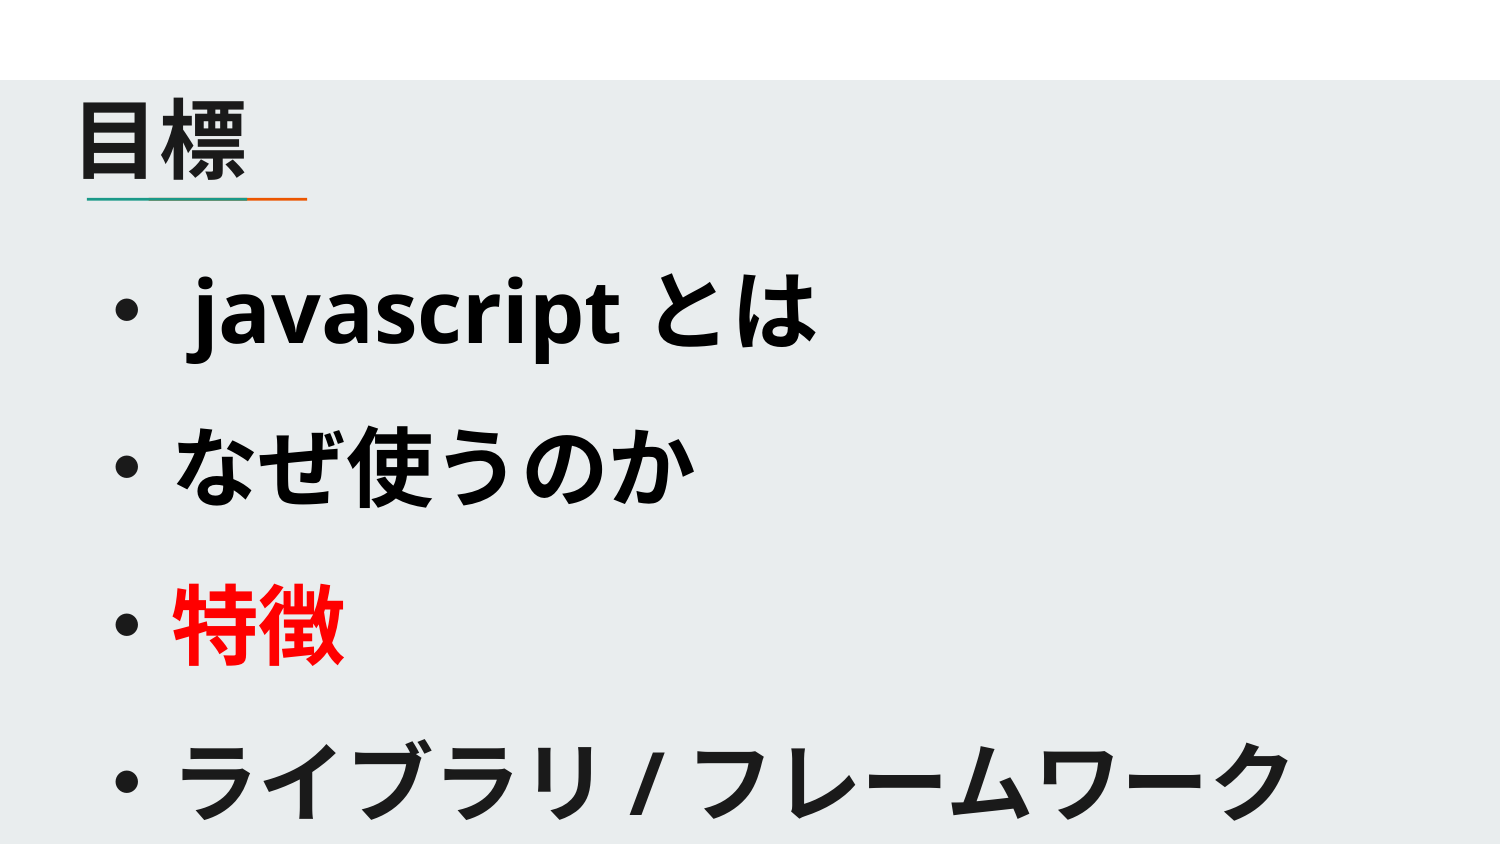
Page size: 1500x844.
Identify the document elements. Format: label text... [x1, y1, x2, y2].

title ・javascriptとは ・なぜ使うのか ・特徴 ・ライブラリ/フレームワーク [68, 215, 1455, 821]
title 目標 [56, 54, 490, 221]
